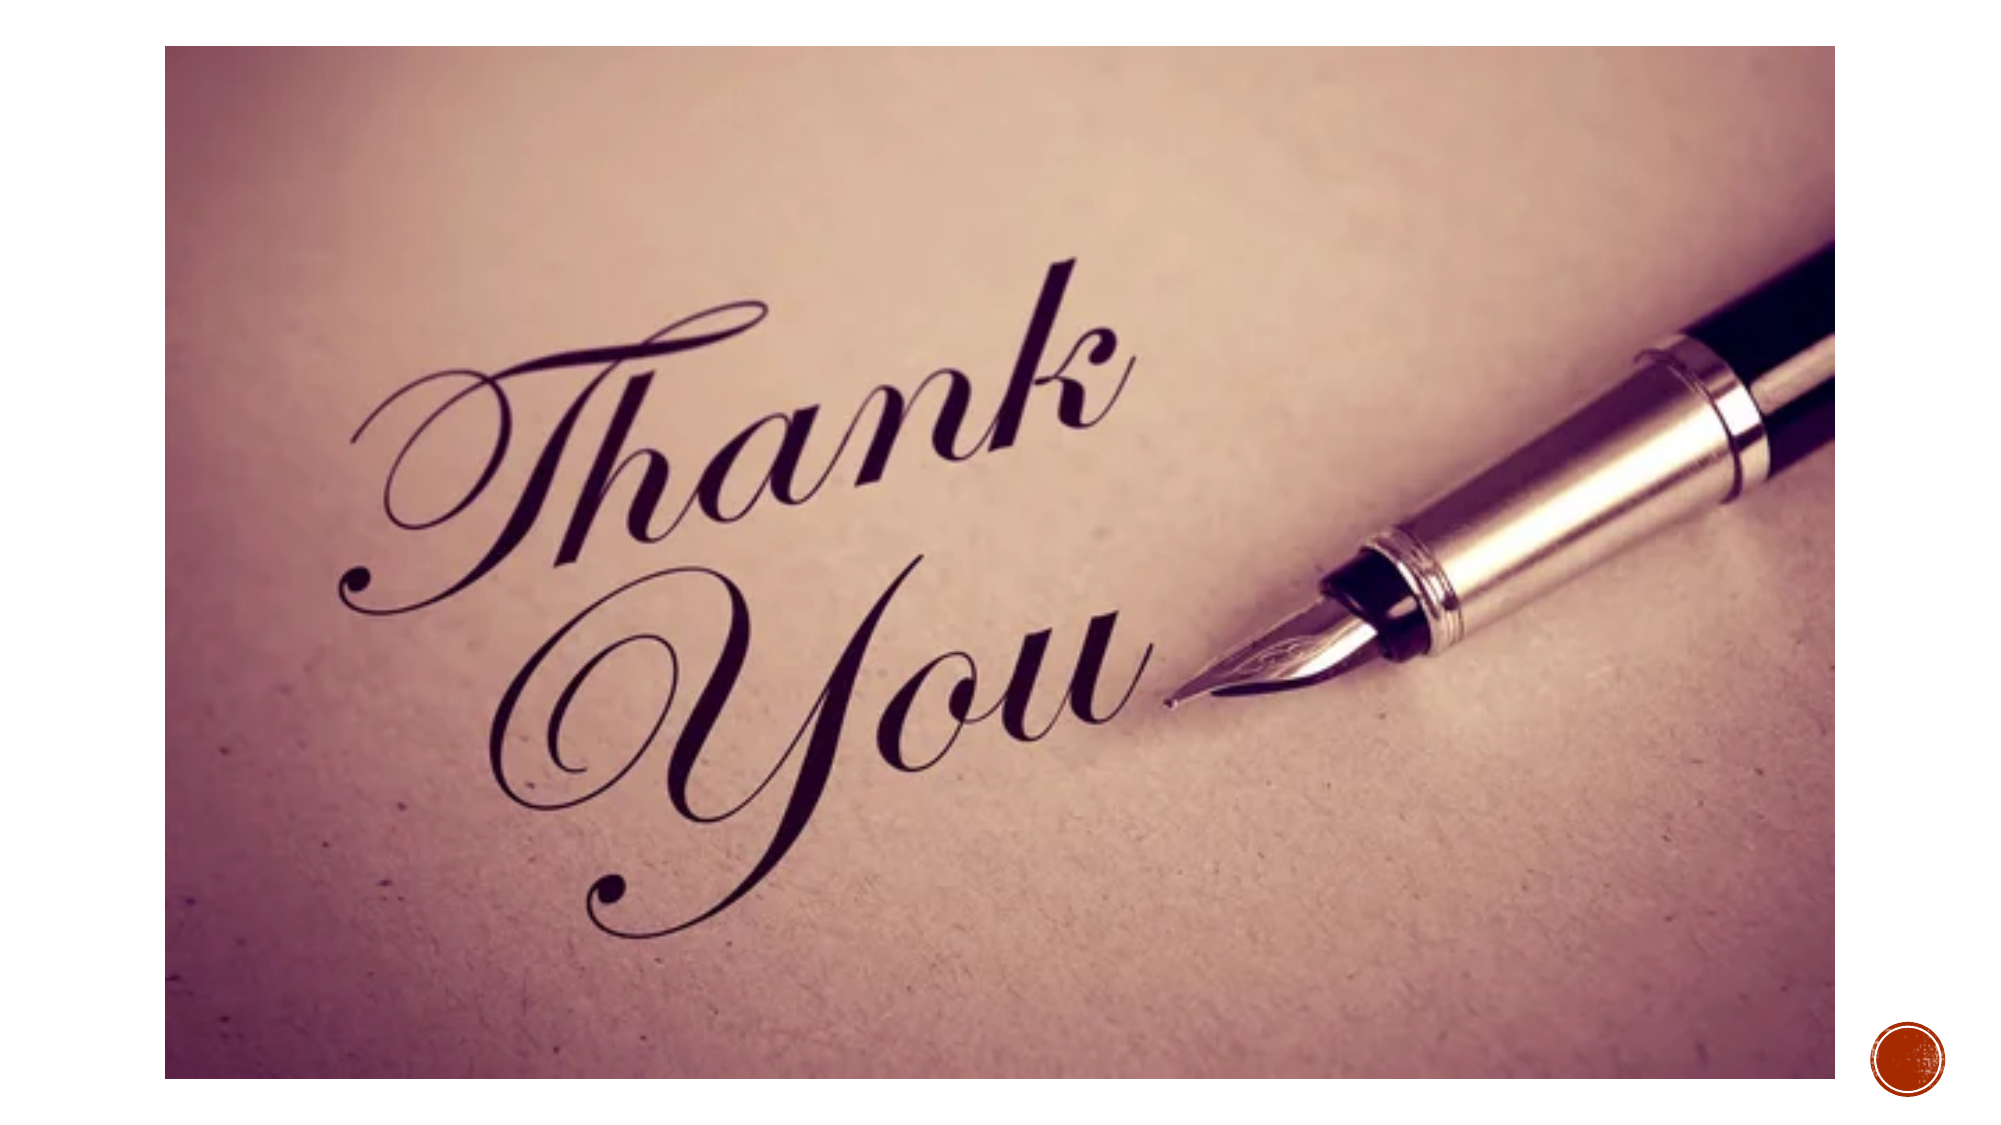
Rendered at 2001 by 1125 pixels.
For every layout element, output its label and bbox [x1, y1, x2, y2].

picture [165, 46, 1835, 1079]
